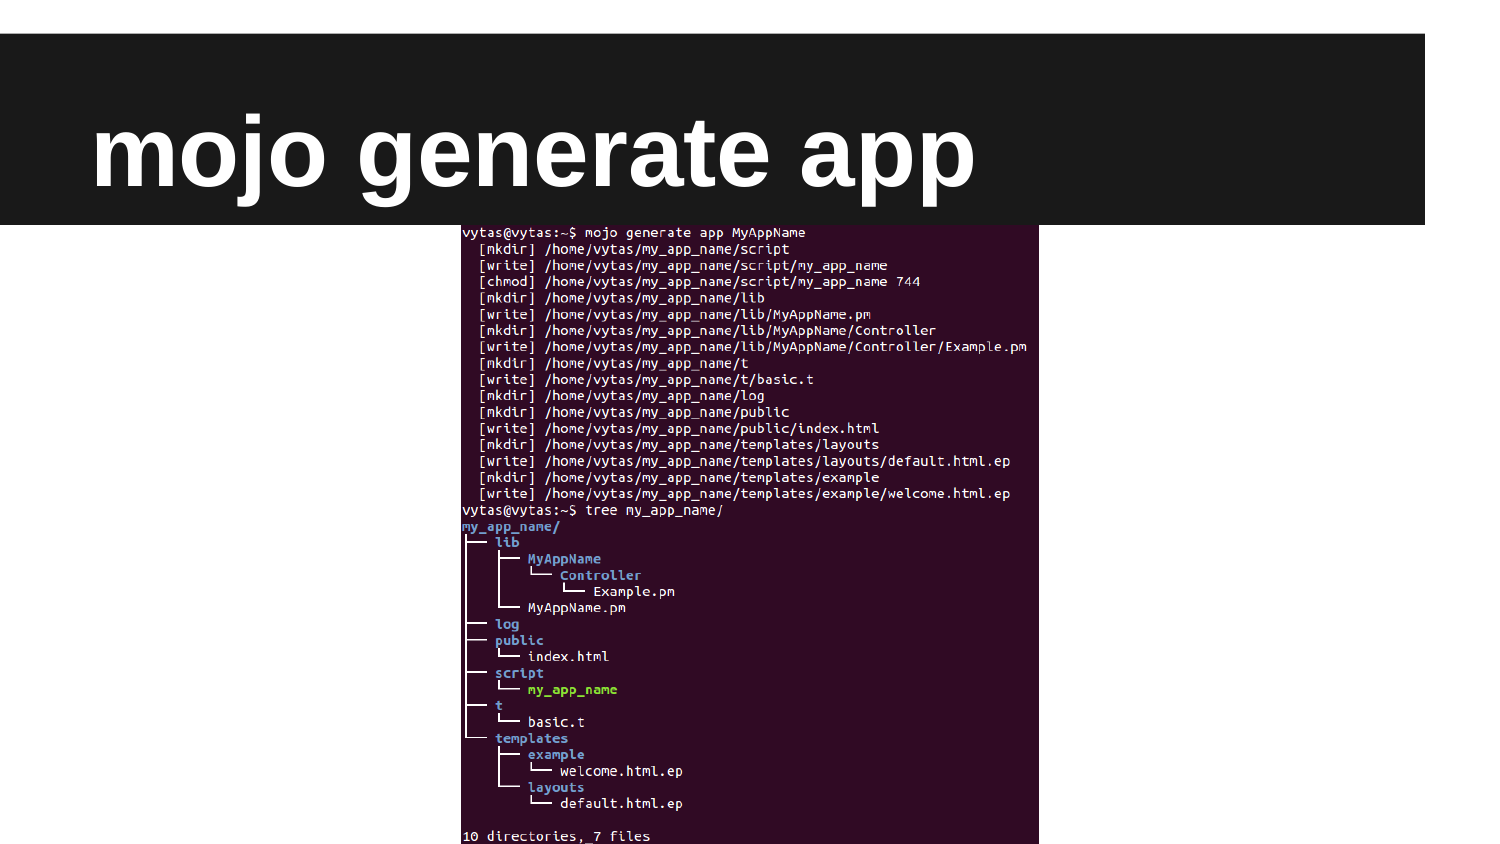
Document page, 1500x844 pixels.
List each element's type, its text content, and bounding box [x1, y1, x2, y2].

picture [461, 224, 1039, 844]
title mojo generate app [75, 33, 1425, 221]
